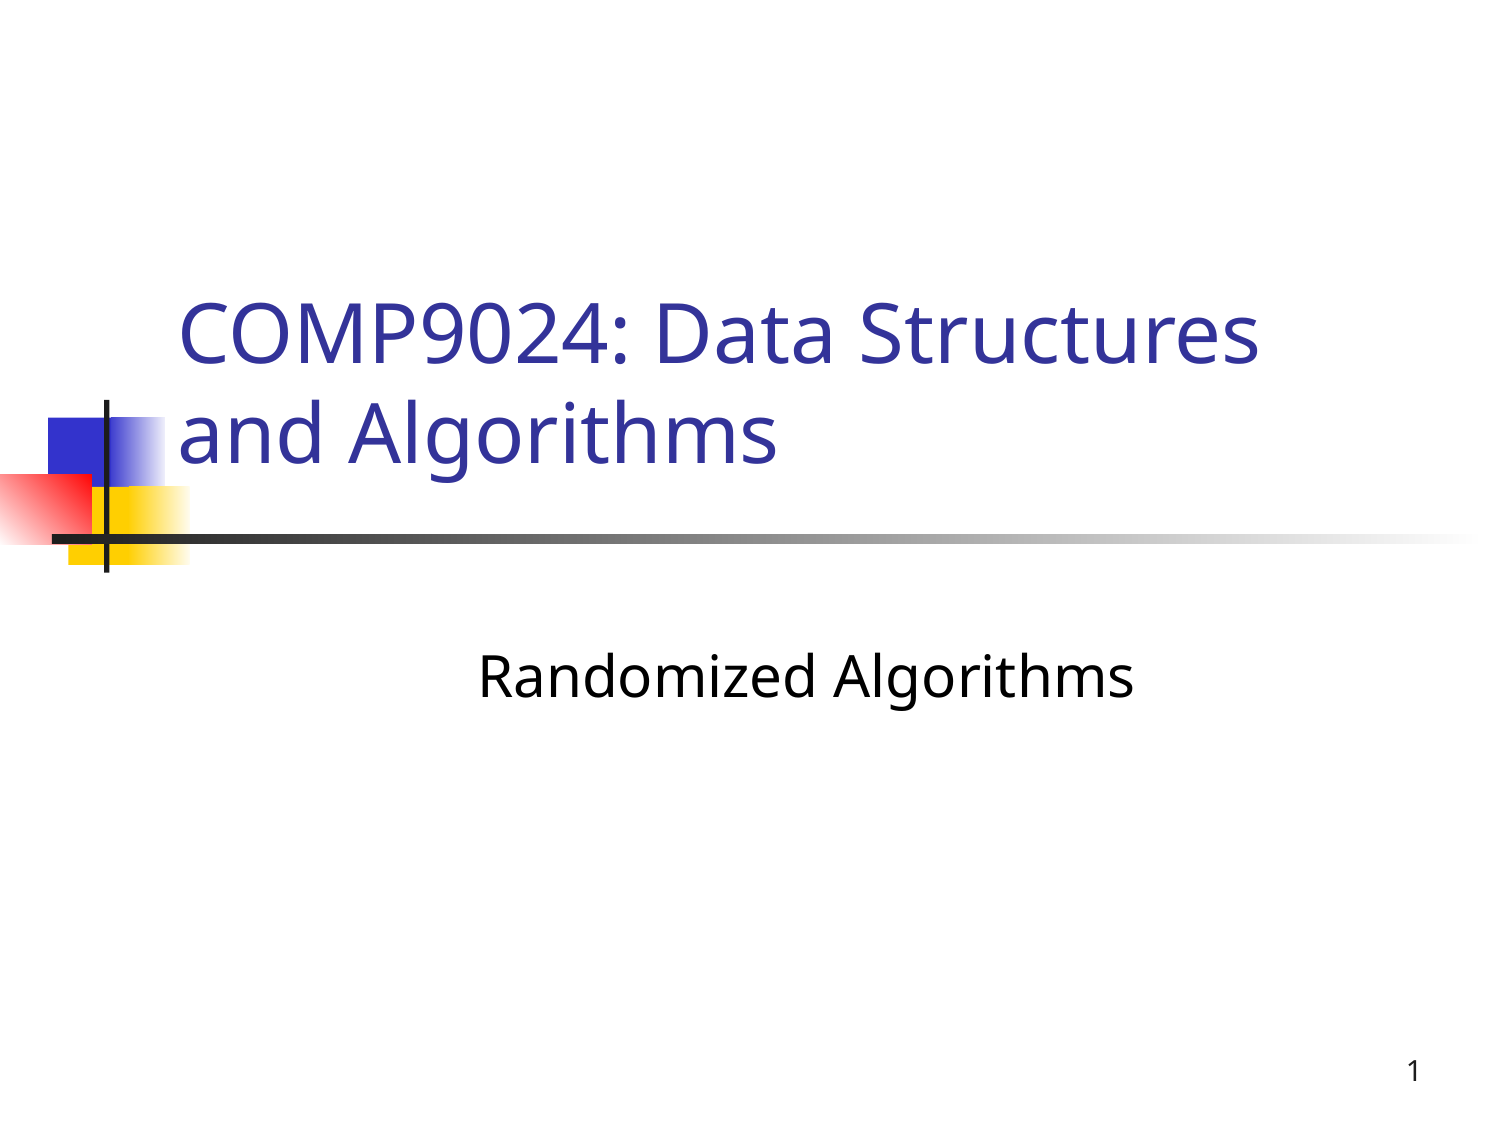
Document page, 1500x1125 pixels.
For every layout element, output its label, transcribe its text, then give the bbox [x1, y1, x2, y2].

slide_number 1 [1124, 1024, 1438, 1101]
title COMP9024: Data Structures and Algorithms [162, 299, 1438, 488]
subtitle Randomized Algorithms [200, 549, 1413, 1042]
